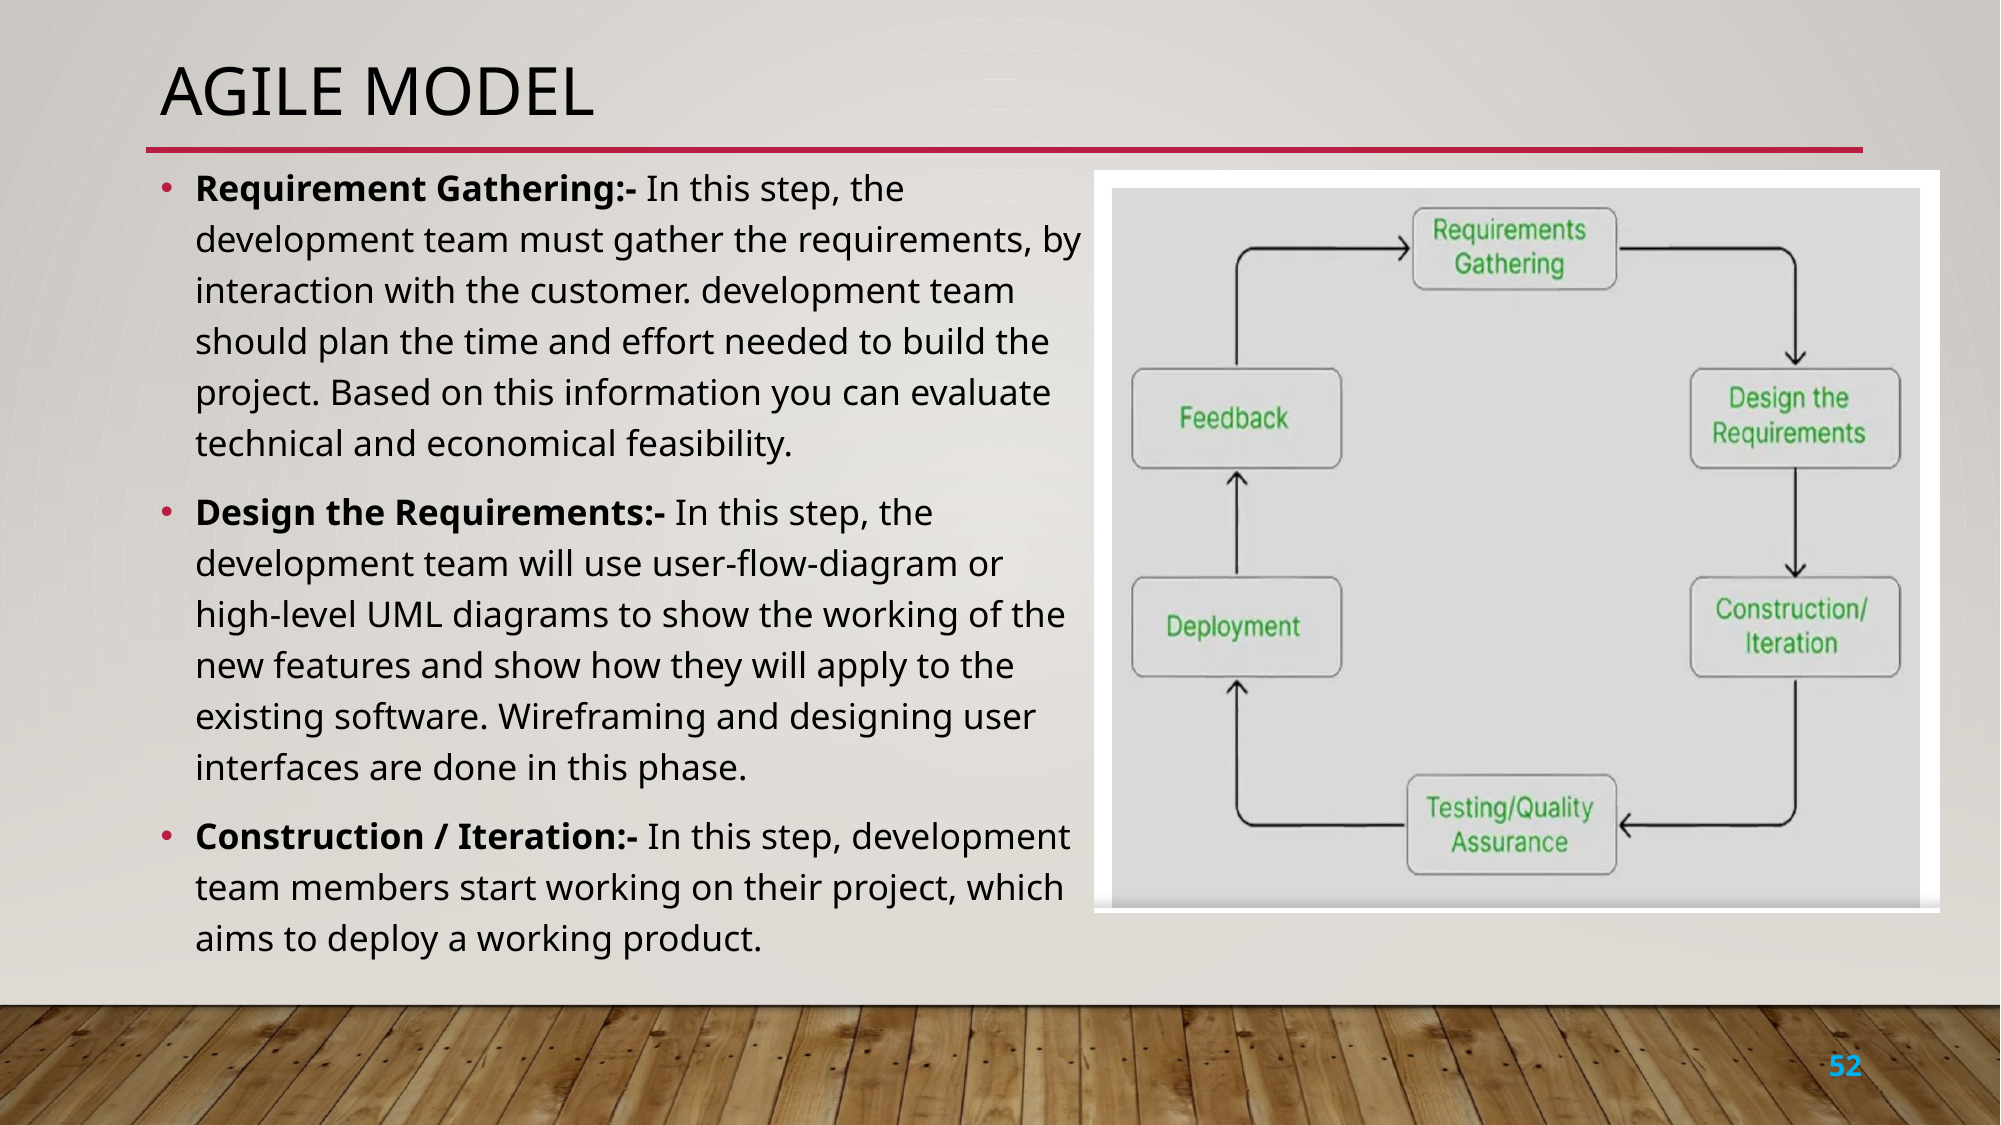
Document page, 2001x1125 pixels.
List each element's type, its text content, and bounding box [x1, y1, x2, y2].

picture [0, 1005, 2000, 1125]
slide_number 52 [1766, 1039, 1878, 1094]
picture [1094, 169, 1940, 949]
list Requirement Gathering:- In this step, the development team must gather the requirements, by interaction with the customer. development team should plan the time and effort needed to build the project. Based on this information you can evaluate technical and economical feasibility. Design the Requirements:- In this step, the development team will use user-flow-diagram or high-level UML diagrams to show the working of the new features and show how they will apply to the existing software. Wireframing and designing user interfaces are done in this phase. Construction / Iteration:- In this step, development team members start working on their project, which aims to deploy a working product. [145, 150, 1103, 983]
title Agile model [145, 50, 1863, 142]
